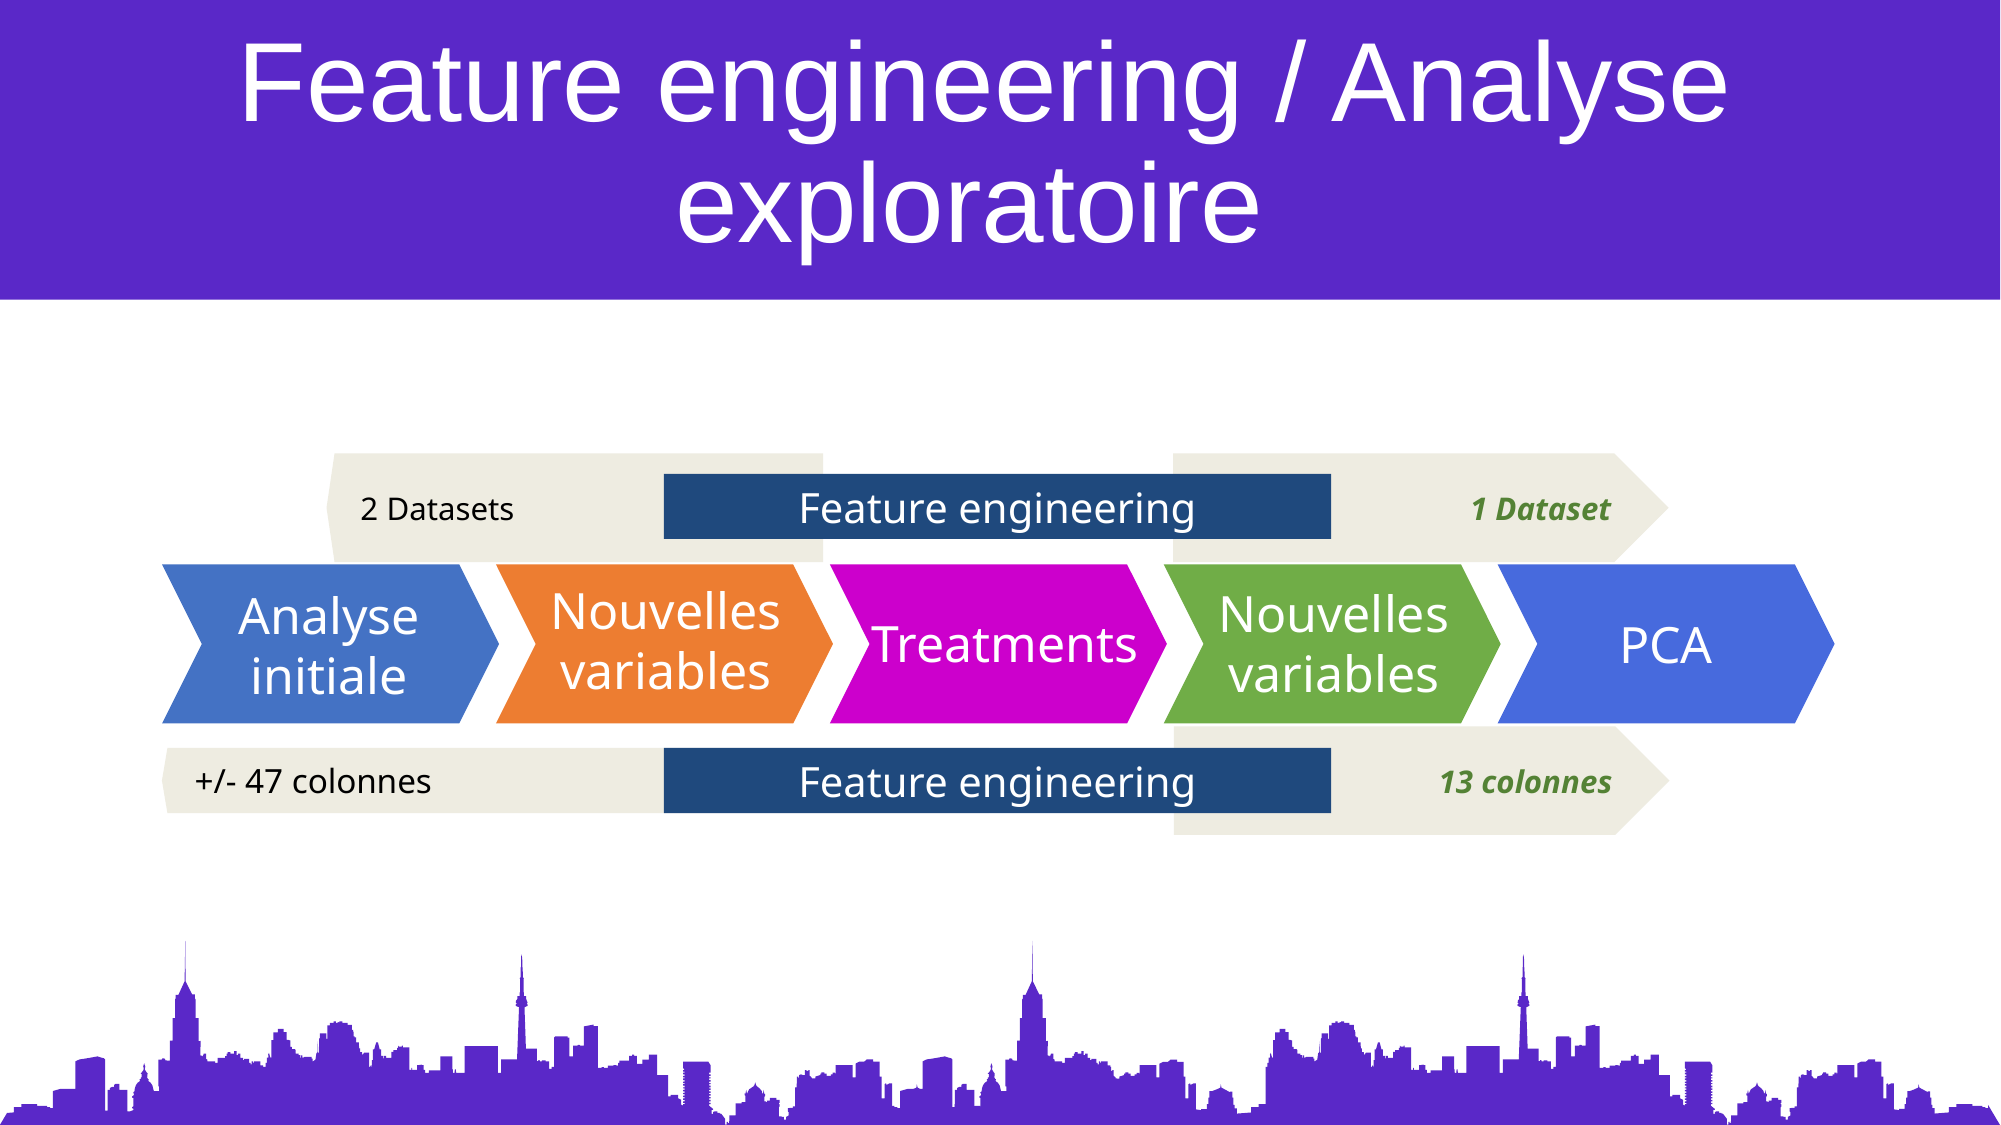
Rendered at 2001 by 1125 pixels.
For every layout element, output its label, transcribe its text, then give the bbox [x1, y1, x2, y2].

text_box Feature engineering [1031, 747, 1332, 814]
text_box [829, 564, 964, 615]
text_box [829, 671, 964, 724]
text_box [1497, 564, 1835, 724]
text_box [1031, 564, 1153, 615]
text_box Treatments [1031, 615, 1167, 671]
text_box [495, 564, 833, 724]
text_box Nouvelles variables [1177, 614, 1491, 670]
text_box Feature engineering [663, 747, 964, 814]
text_box [1031, 671, 1154, 724]
text_box Feature engineering [663, 473, 964, 539]
text_box Treatments [842, 615, 964, 671]
text_box [1491, 624, 1501, 664]
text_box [964, 0, 1031, 1125]
text_box Feature engineering [1031, 473, 1332, 539]
text_box [1163, 564, 1486, 614]
text_box [162, 564, 500, 724]
list Feature engineering / Analyse exploratoire [1031, 157, 1934, 276]
list Feature engineering / Analyse exploratoire [35, 157, 964, 276]
text_box PCA [1551, 616, 1781, 672]
text_box Analyse initiale [215, 616, 444, 672]
text_box [1163, 670, 1488, 724]
text_box Nouvelles variables [516, 611, 816, 667]
